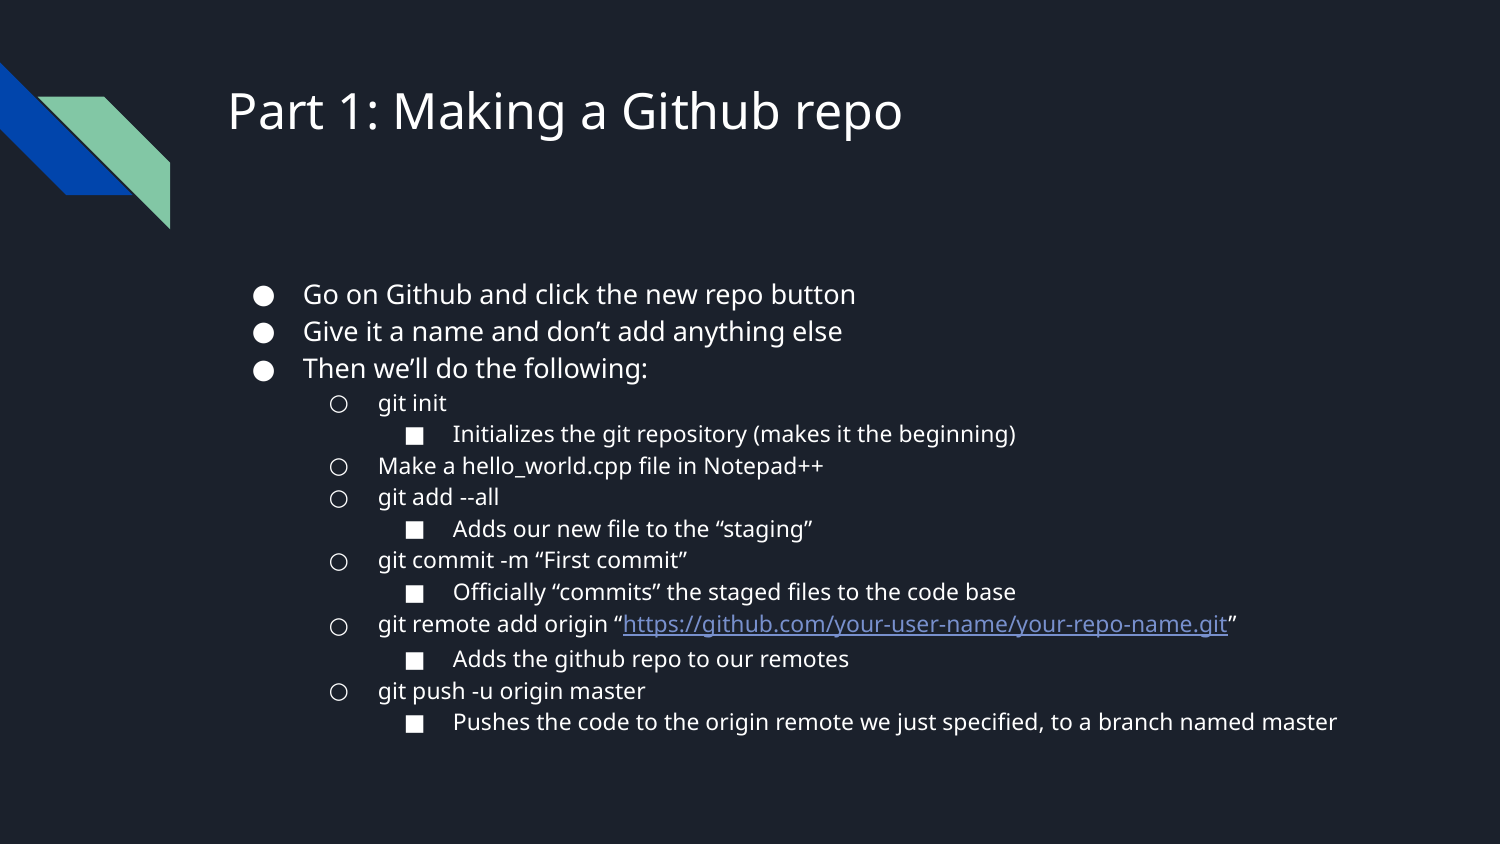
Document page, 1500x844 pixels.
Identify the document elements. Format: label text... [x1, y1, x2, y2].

title Part 1: Making a Github repo [212, 64, 1368, 215]
list Go on Github and click the new repo button Give it a name and don’t add anything else Then we’ll do the following: git init Initializes the git repository (makes it the beginning) Make a hello_world.cpp file in Notepad++ git add --all Adds our new file to the “staging” git commit -m “First commit” Officially “commits” the staged files to the code base git remote add origin “https://github.com/your-user-name/your-repo-name.git” Adds the github repo to our remotes git push -u origin master Pushes the code to the origin remote we just specified, to a branch named master [212, 257, 1368, 735]
